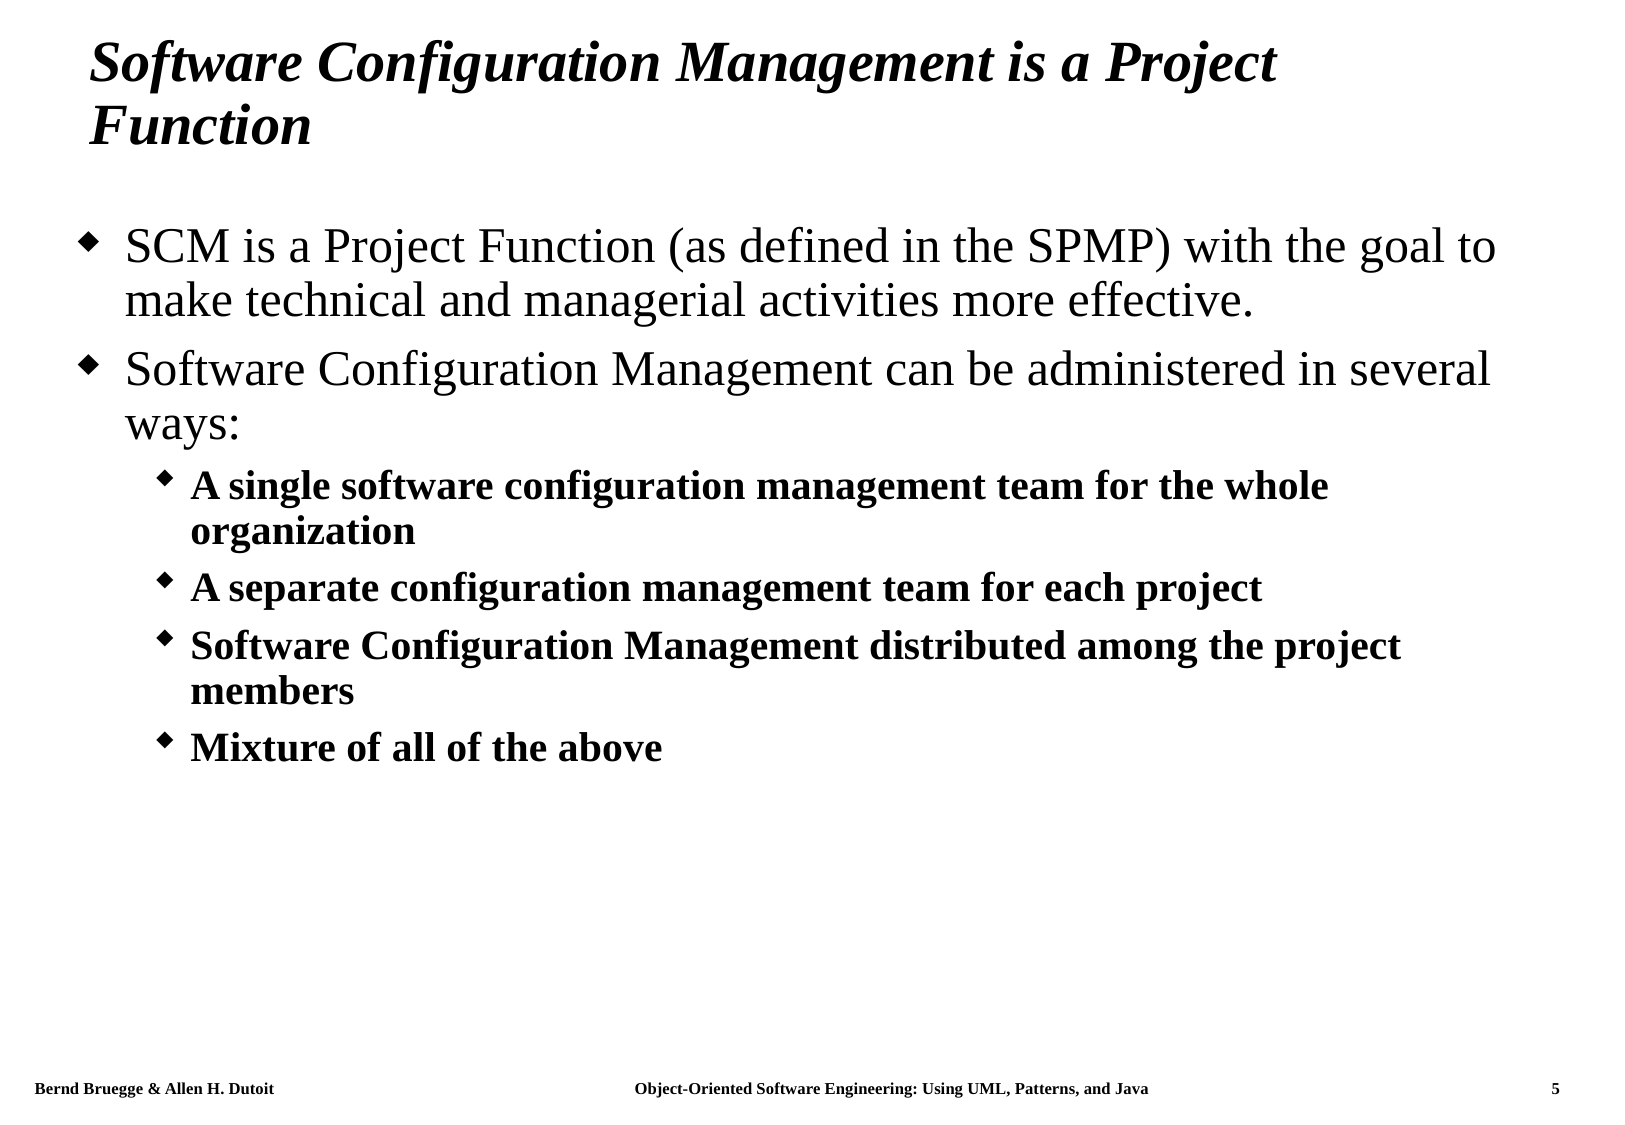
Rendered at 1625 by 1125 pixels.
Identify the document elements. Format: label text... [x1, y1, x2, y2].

title Software Configuration Management is a Project Function [74, 36, 1523, 153]
list SCM is a Project Function (as defined in the SPMP) with the goal to make technical and managerial activities more effective. Software Configuration Management can be administered in several ways: A single software configuration management team for the whole organization A separate configuration management team for each project Software Configuration Management distributed among the project members Mixture of all of the above [63, 212, 1530, 1020]
